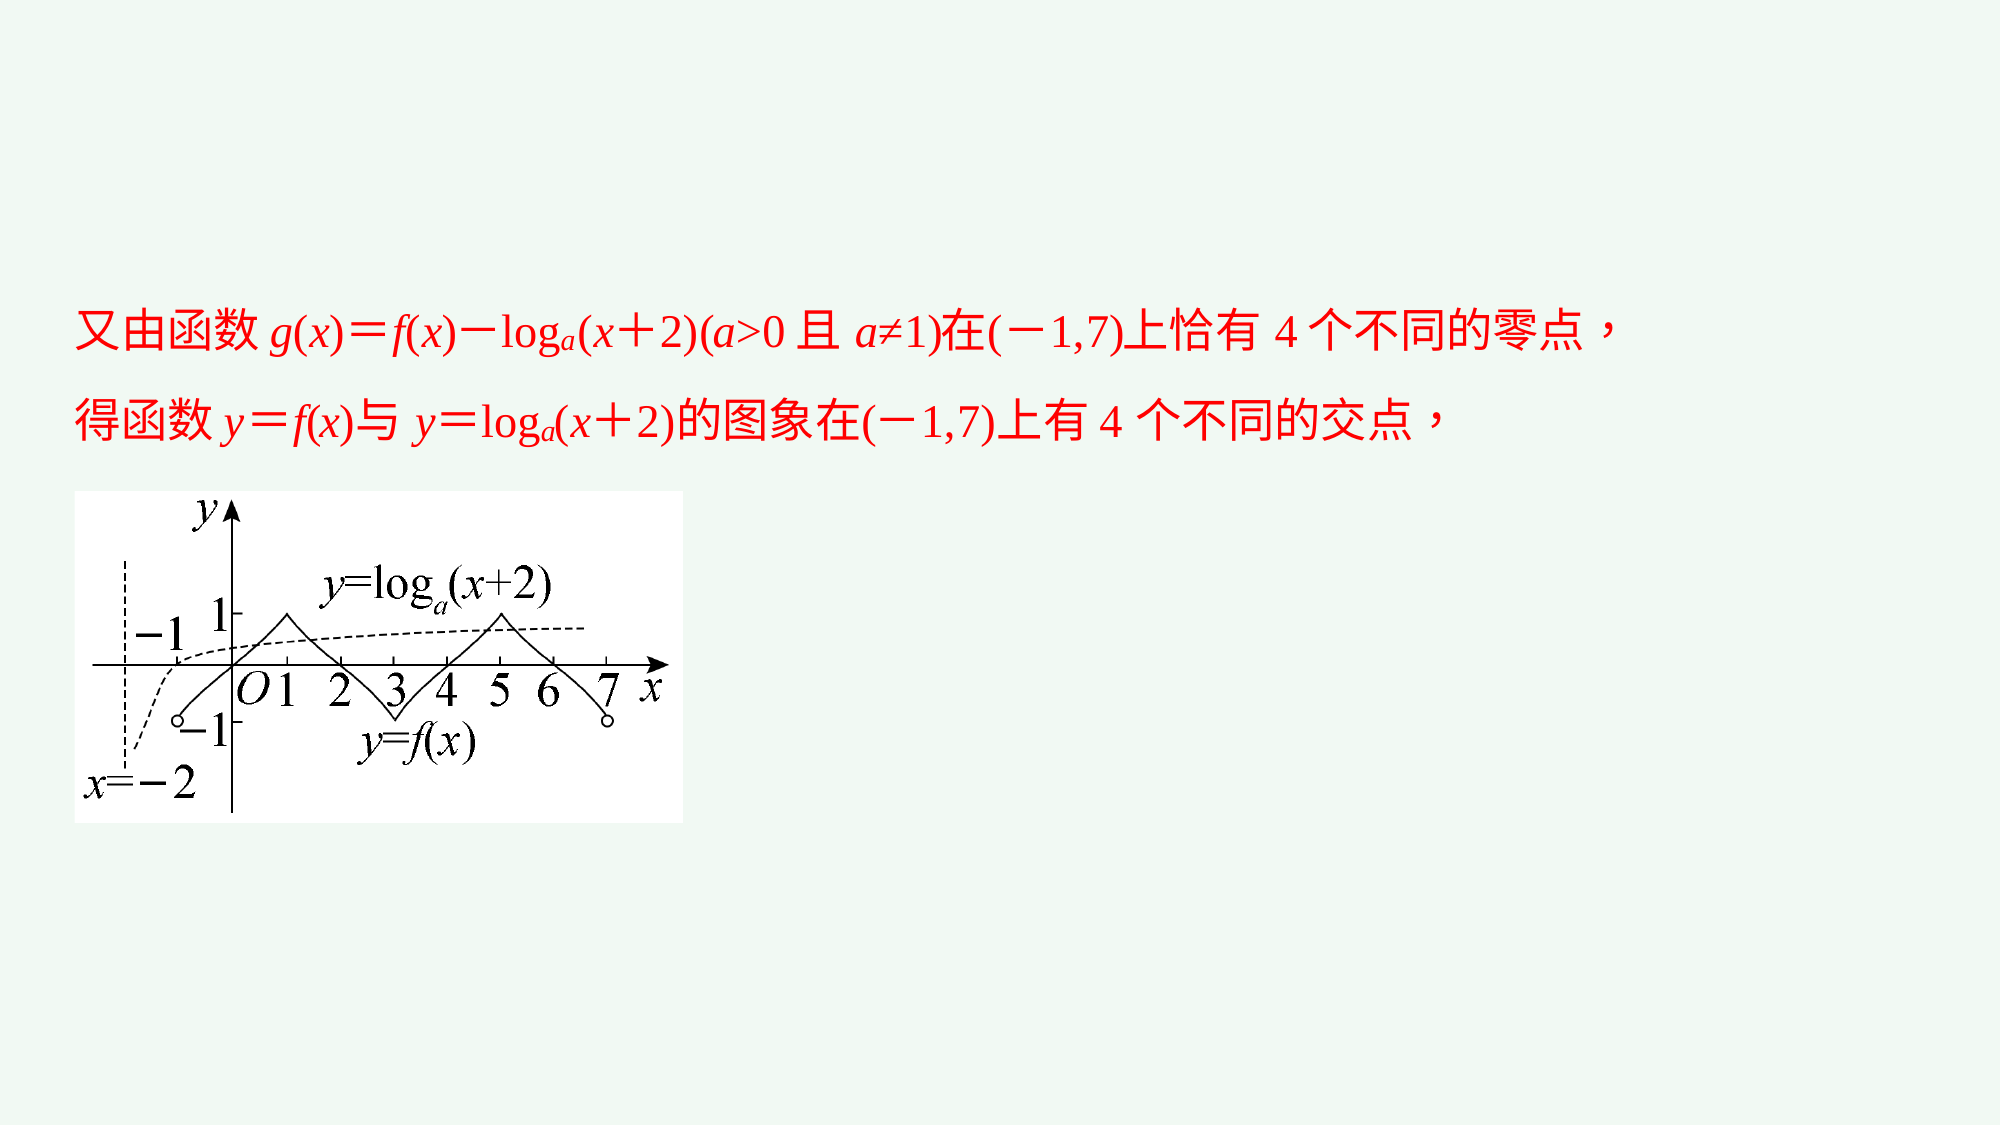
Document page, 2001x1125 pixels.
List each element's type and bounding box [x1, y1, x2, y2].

text_box [74, 300, 1907, 833]
